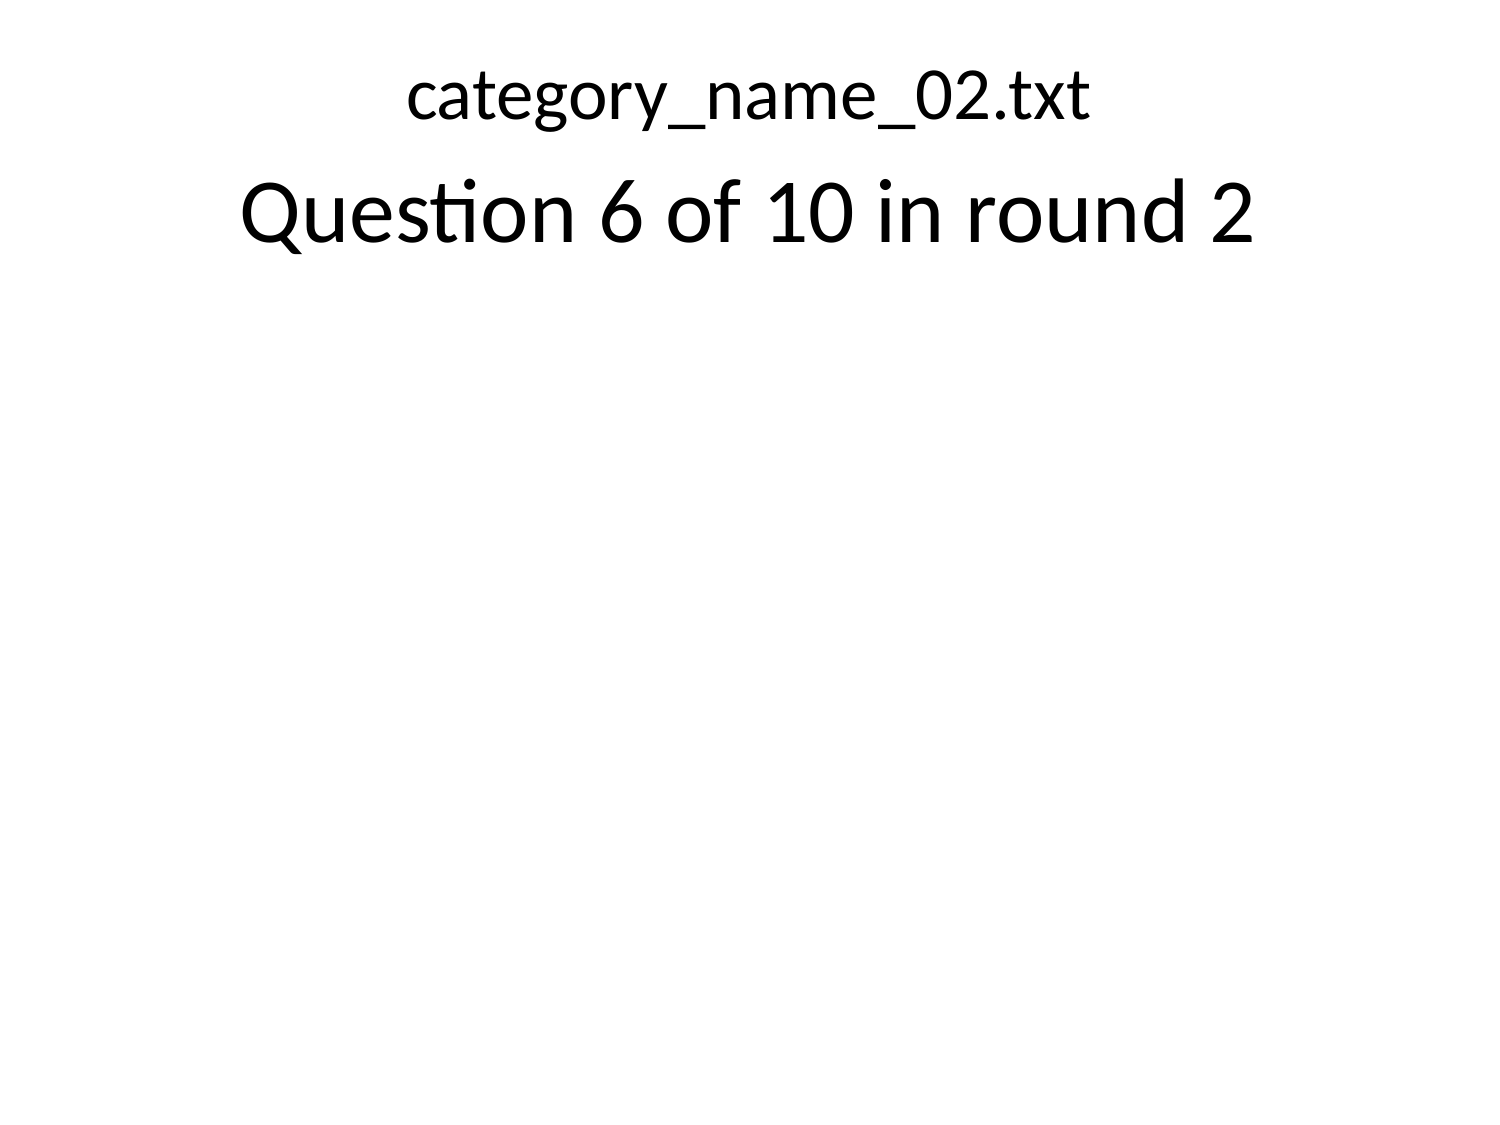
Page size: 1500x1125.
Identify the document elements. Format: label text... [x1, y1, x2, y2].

text_box category_name_02.txt [35, 37, 1463, 143]
text_box Question 6 of 10 in round 2 [35, 143, 1463, 765]
